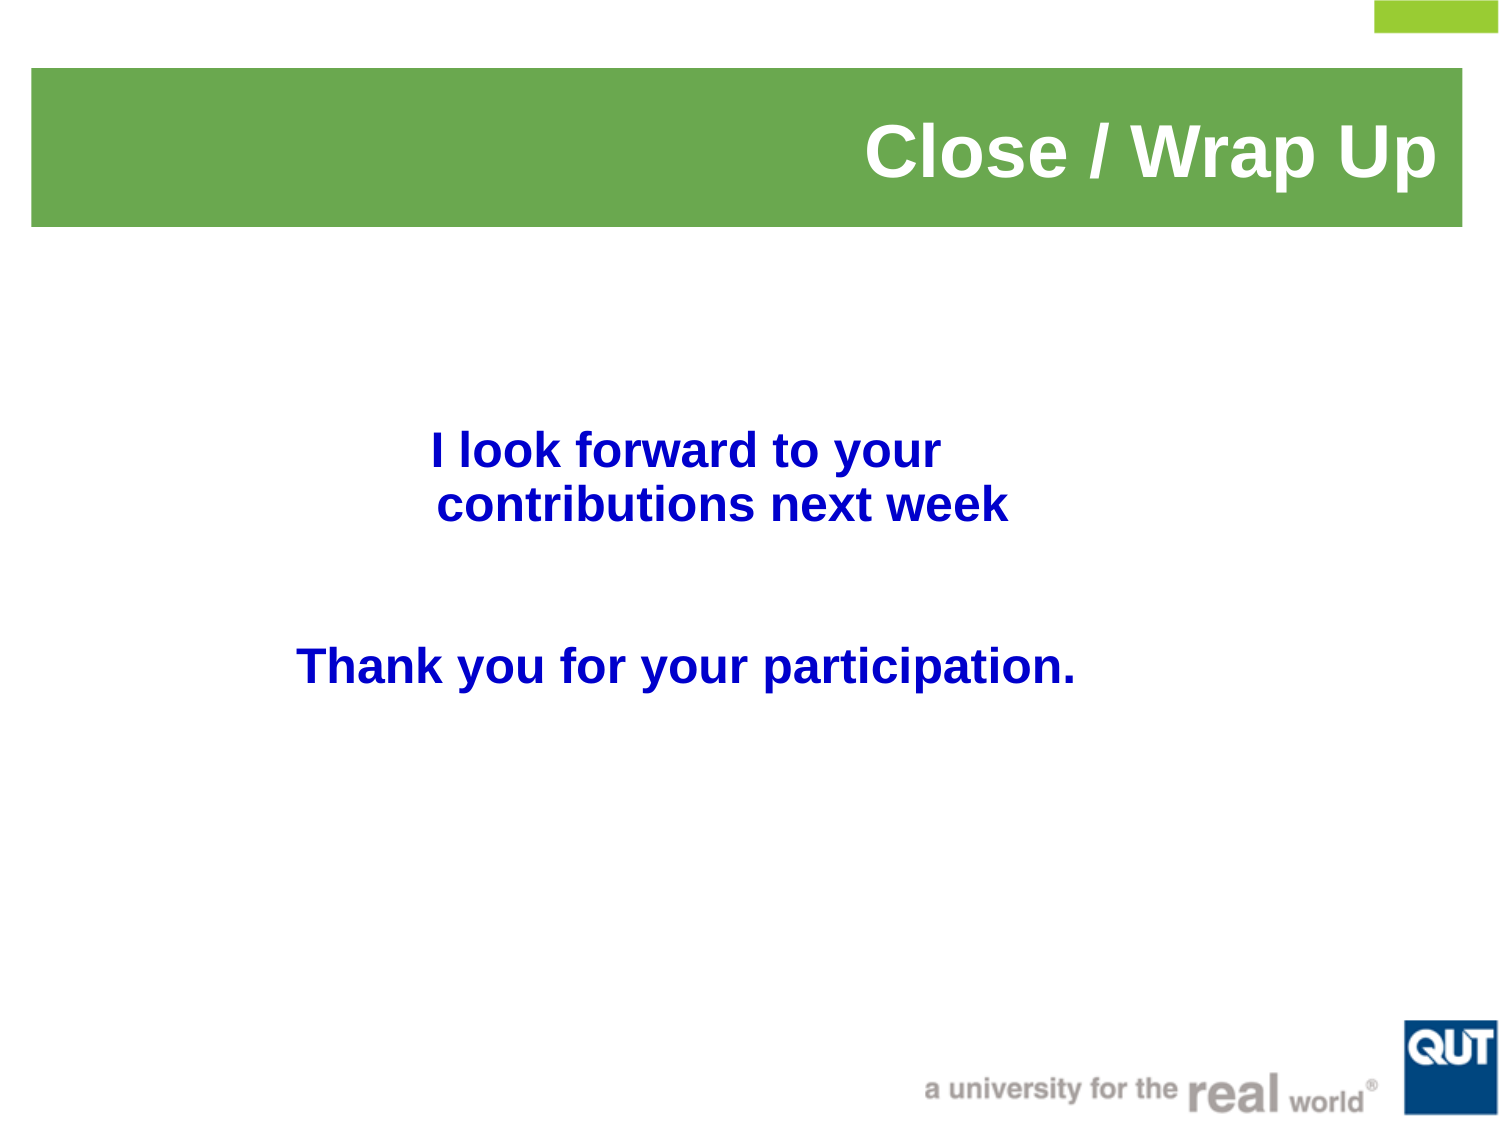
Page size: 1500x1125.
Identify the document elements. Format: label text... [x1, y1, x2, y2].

text_box I look forward to your contributions next week Thank you for your participation. [273, 416, 1100, 805]
picture [1373, 0, 1500, 35]
text_box Close / Wrap Up [46, 103, 1454, 192]
picture [924, 1019, 1500, 1117]
